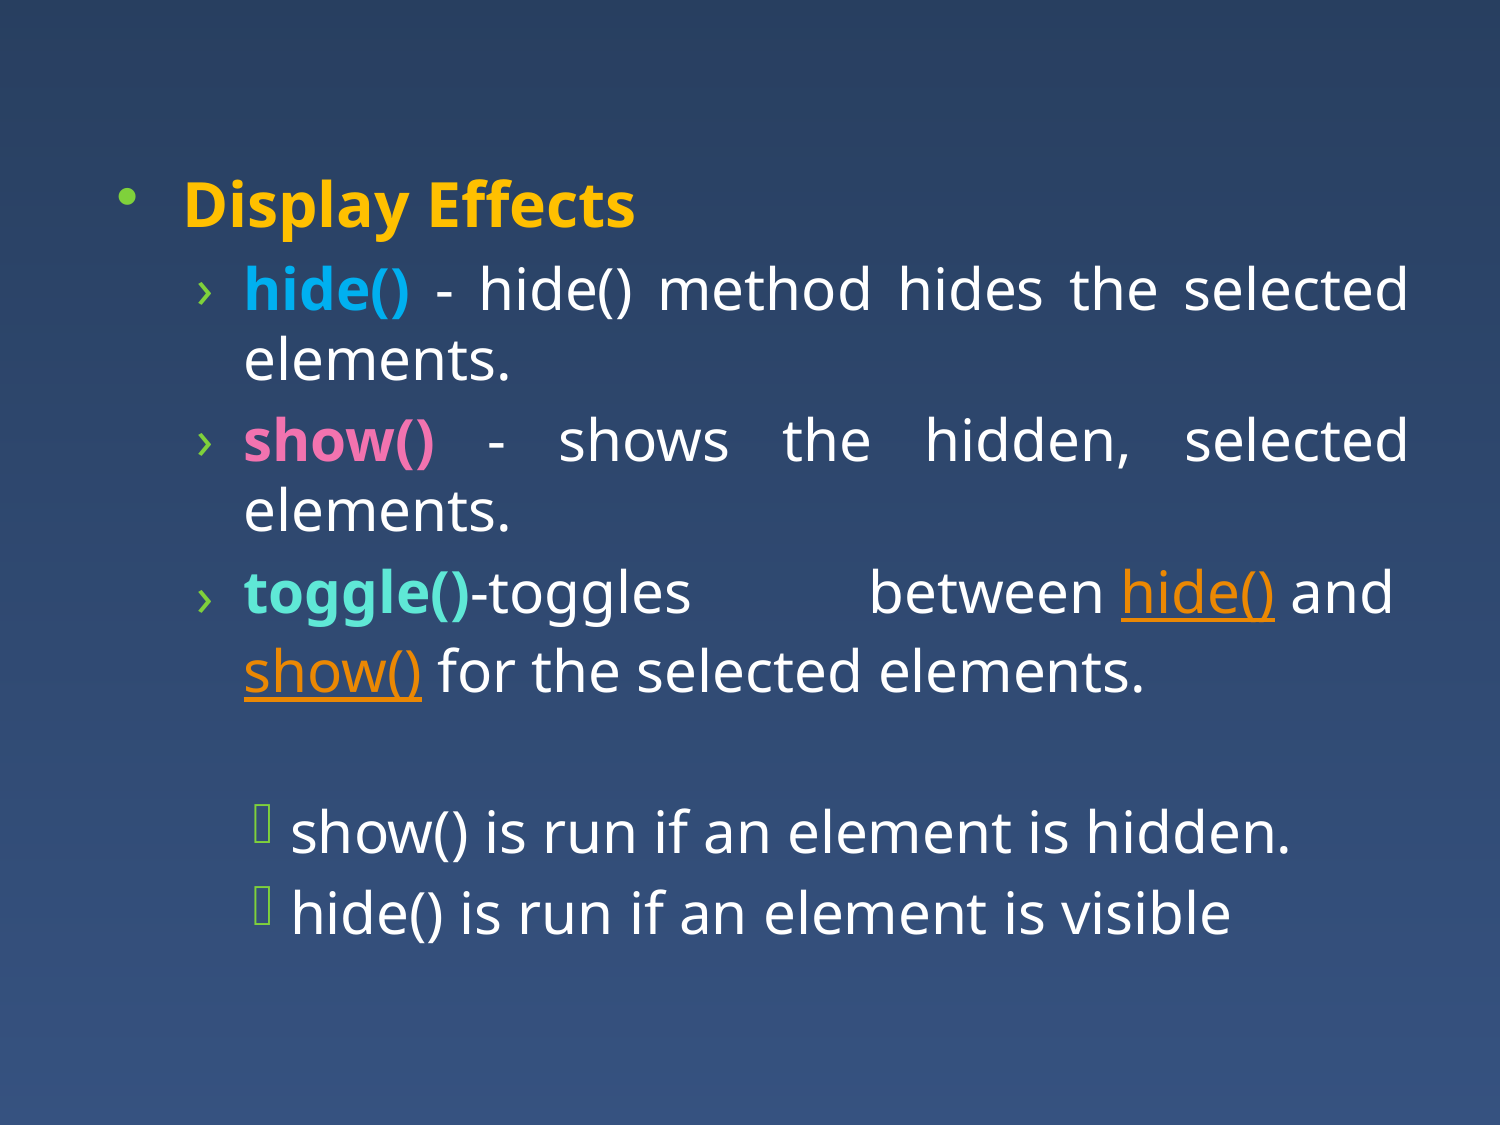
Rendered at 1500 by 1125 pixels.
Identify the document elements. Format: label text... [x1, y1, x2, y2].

list Display Effects hide() - hide() method hides the selected elements. show() - shows the hidden, selected elements. toggle()-toggles between hide() and show() for the selected elements. show() is run if an element is hidden. hide() is run if an element is visible [93, 70, 1425, 1043]
